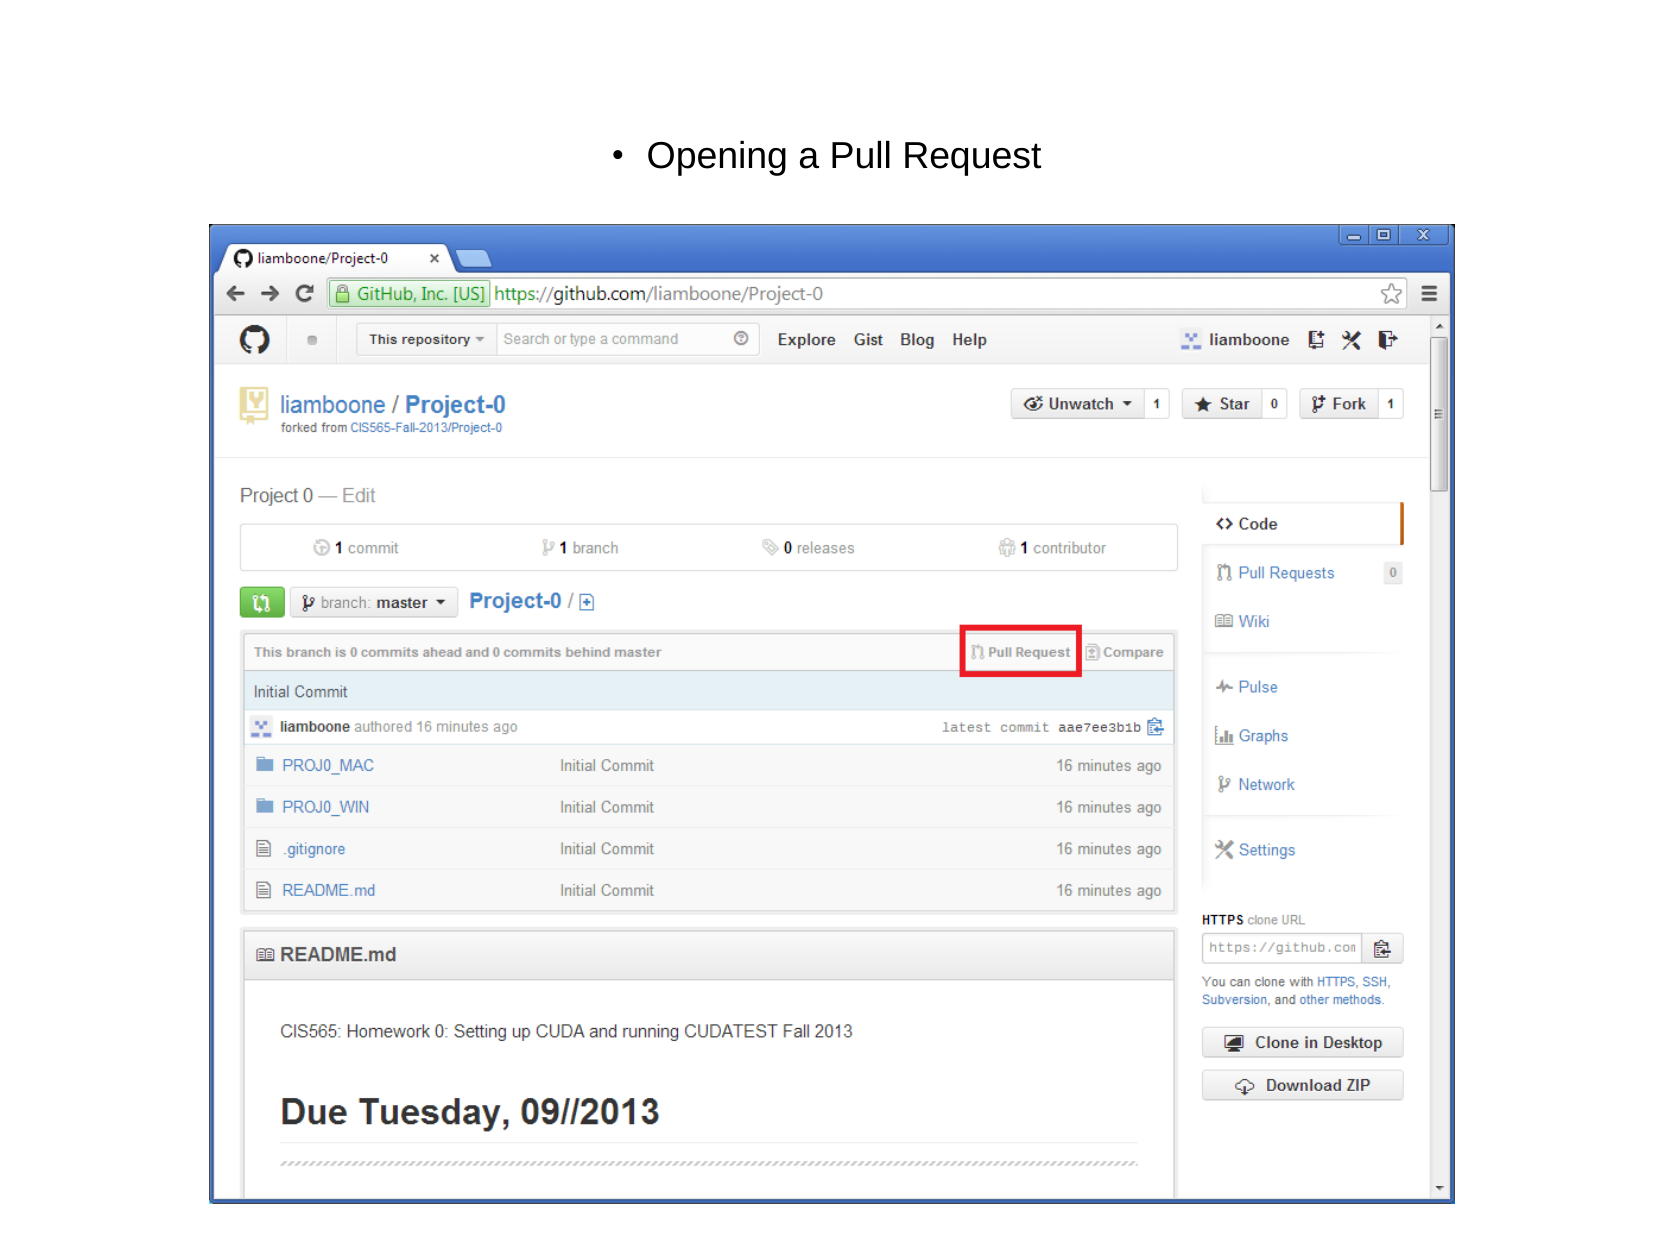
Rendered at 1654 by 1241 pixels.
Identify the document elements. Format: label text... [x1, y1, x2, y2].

text_box Opening a Pull Request [82, 49, 1571, 257]
picture [209, 224, 1456, 1204]
